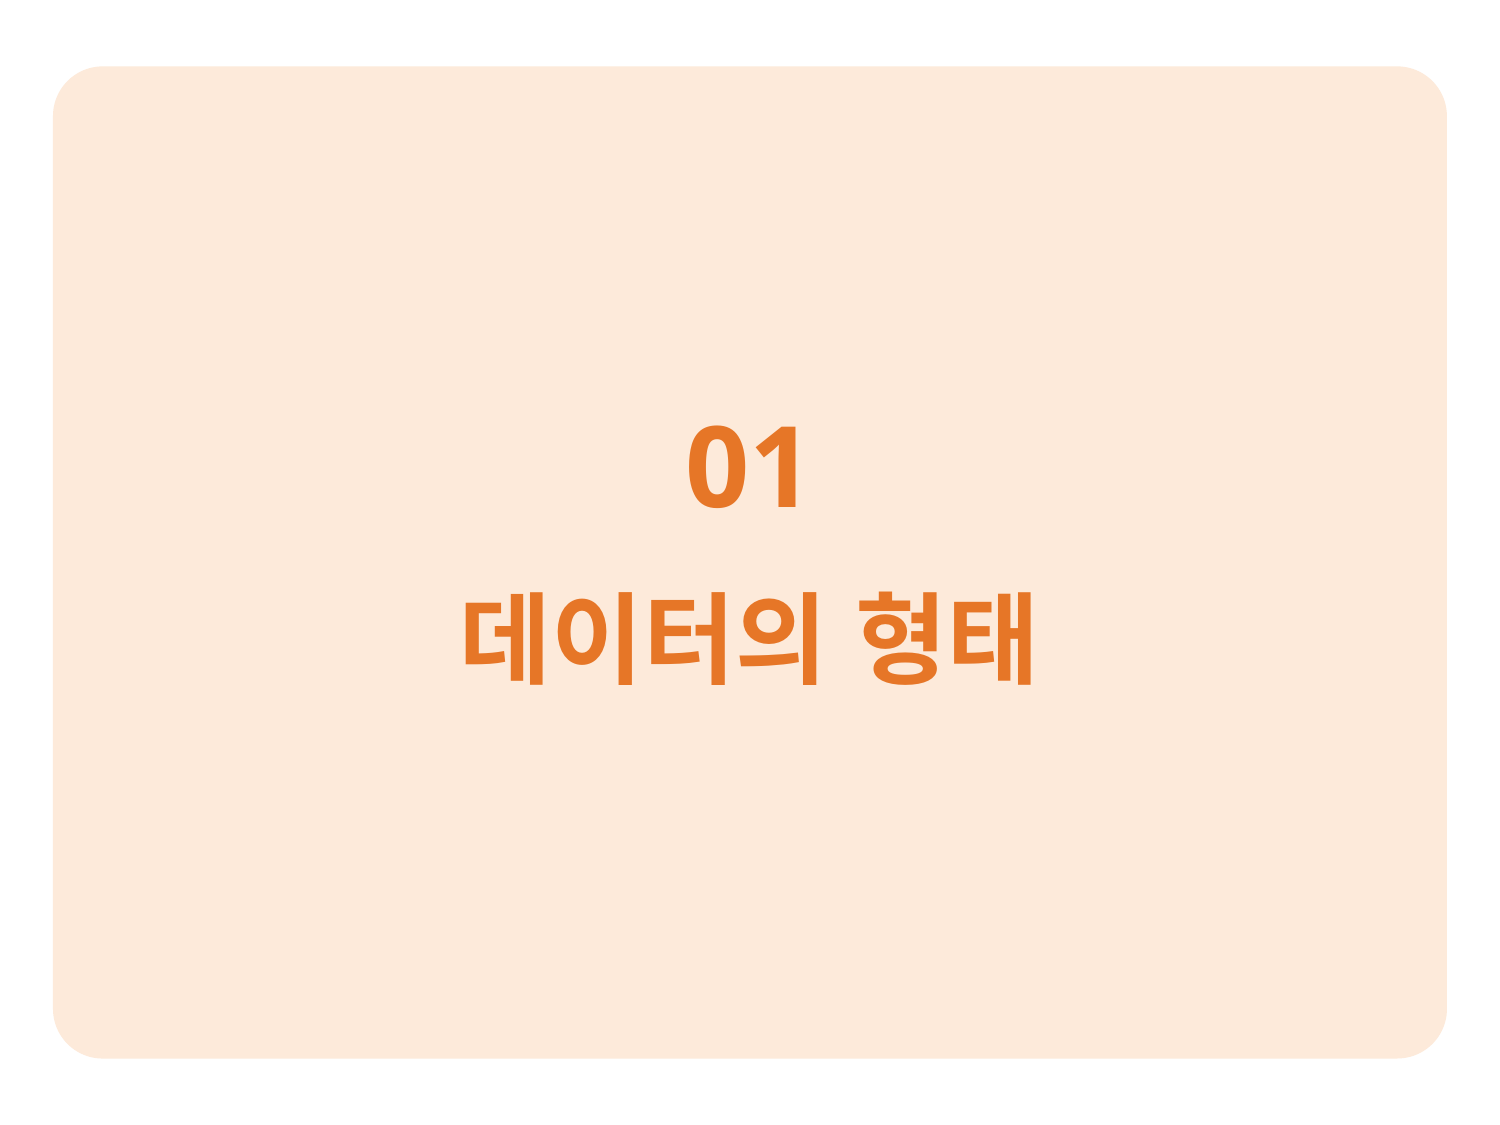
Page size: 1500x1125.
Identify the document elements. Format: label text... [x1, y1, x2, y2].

list 데이터의 형태 [117, 559, 1383, 715]
list 01 [117, 385, 1383, 540]
